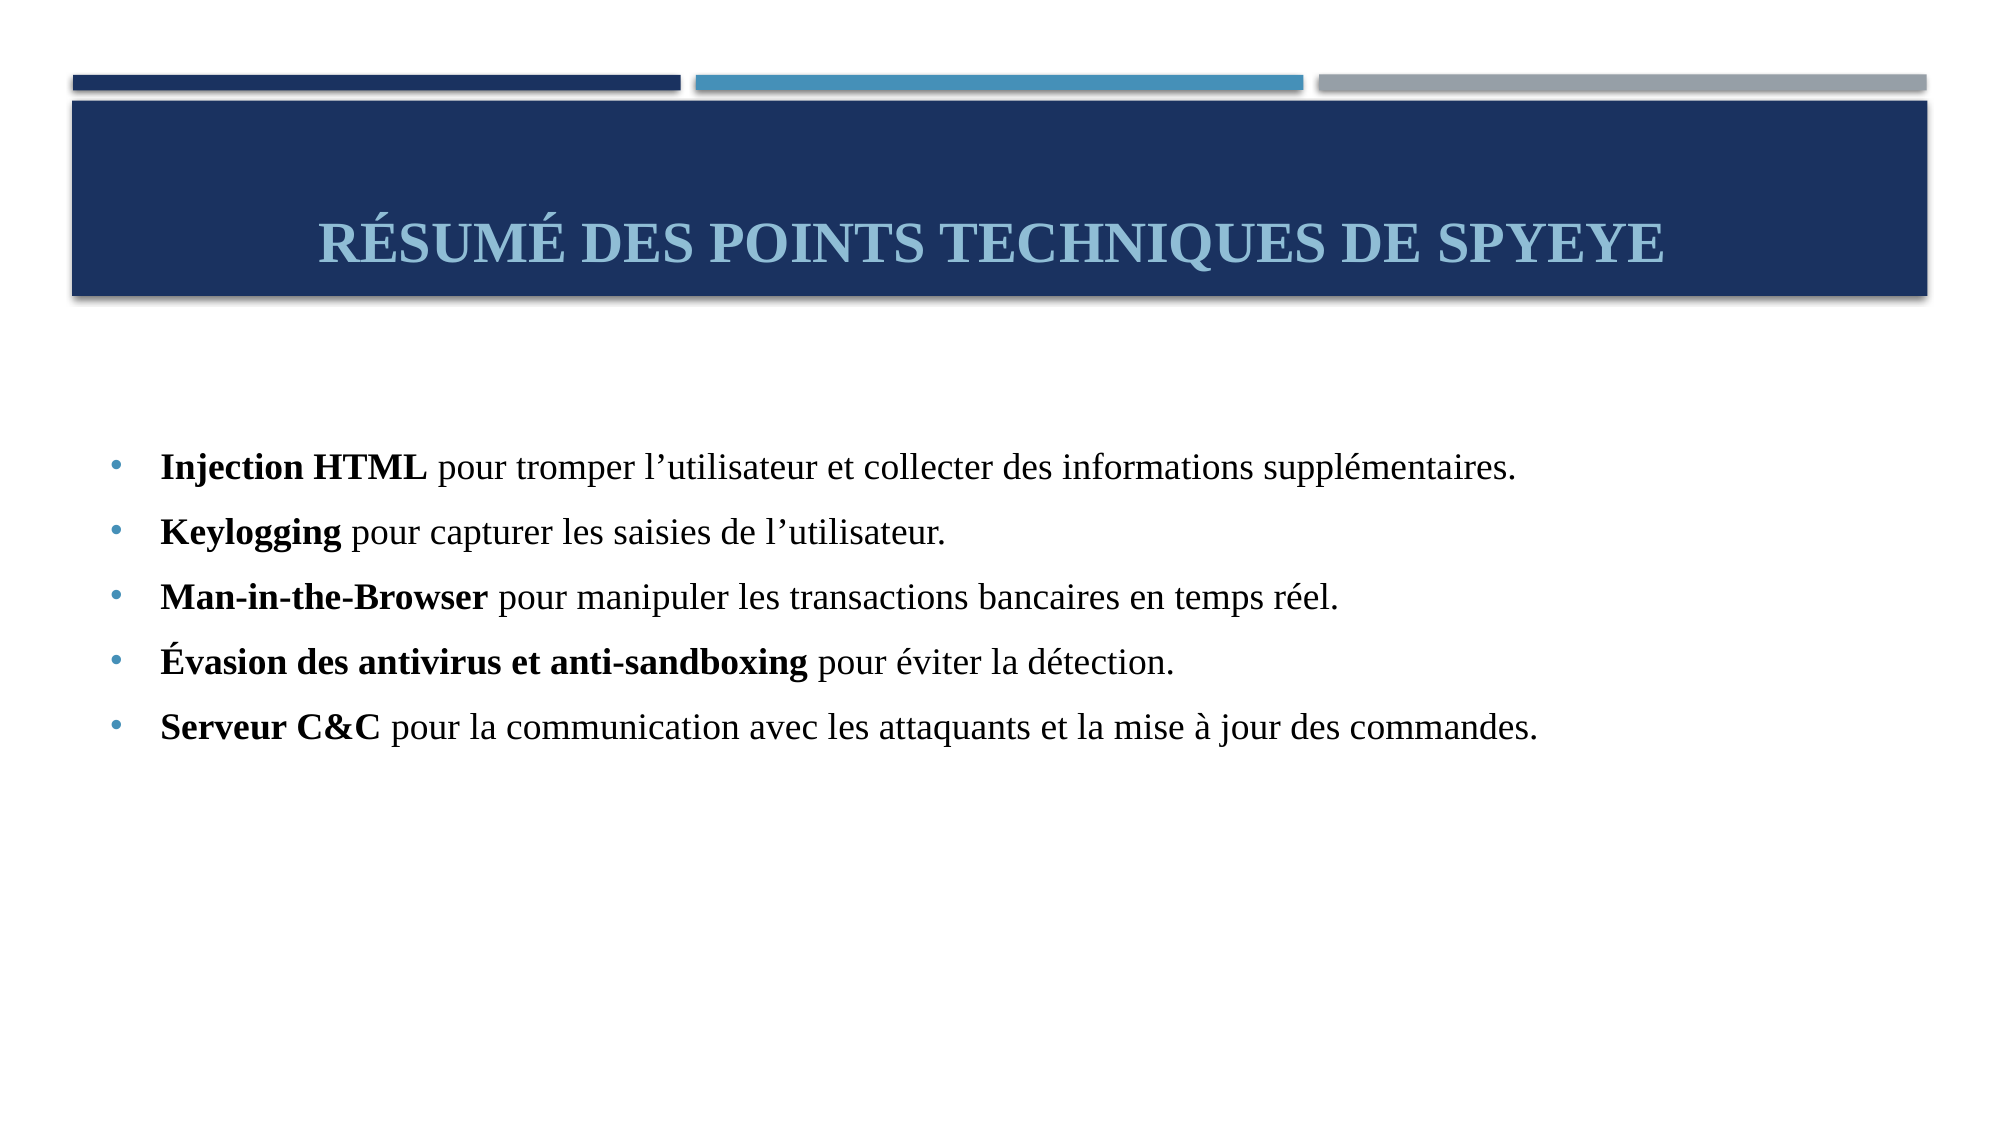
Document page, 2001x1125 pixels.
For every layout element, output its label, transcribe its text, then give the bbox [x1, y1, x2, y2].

list Injection HTML pour tromper l’utilisateur et collecter des informations supplémentaires. Keylogging pour capturer les saisies de l’utilisateur. Man-in-the-Browser pour manipuler les transactions bancaires en temps réel. Évasion des antivirus et anti-sandboxing pour éviter la détection. Serveur C&C pour la communication avec les attaquants et la mise à jour des commandes. [95, 357, 1905, 962]
title Résumé des points techniques de SpyEye [95, 115, 1905, 282]
